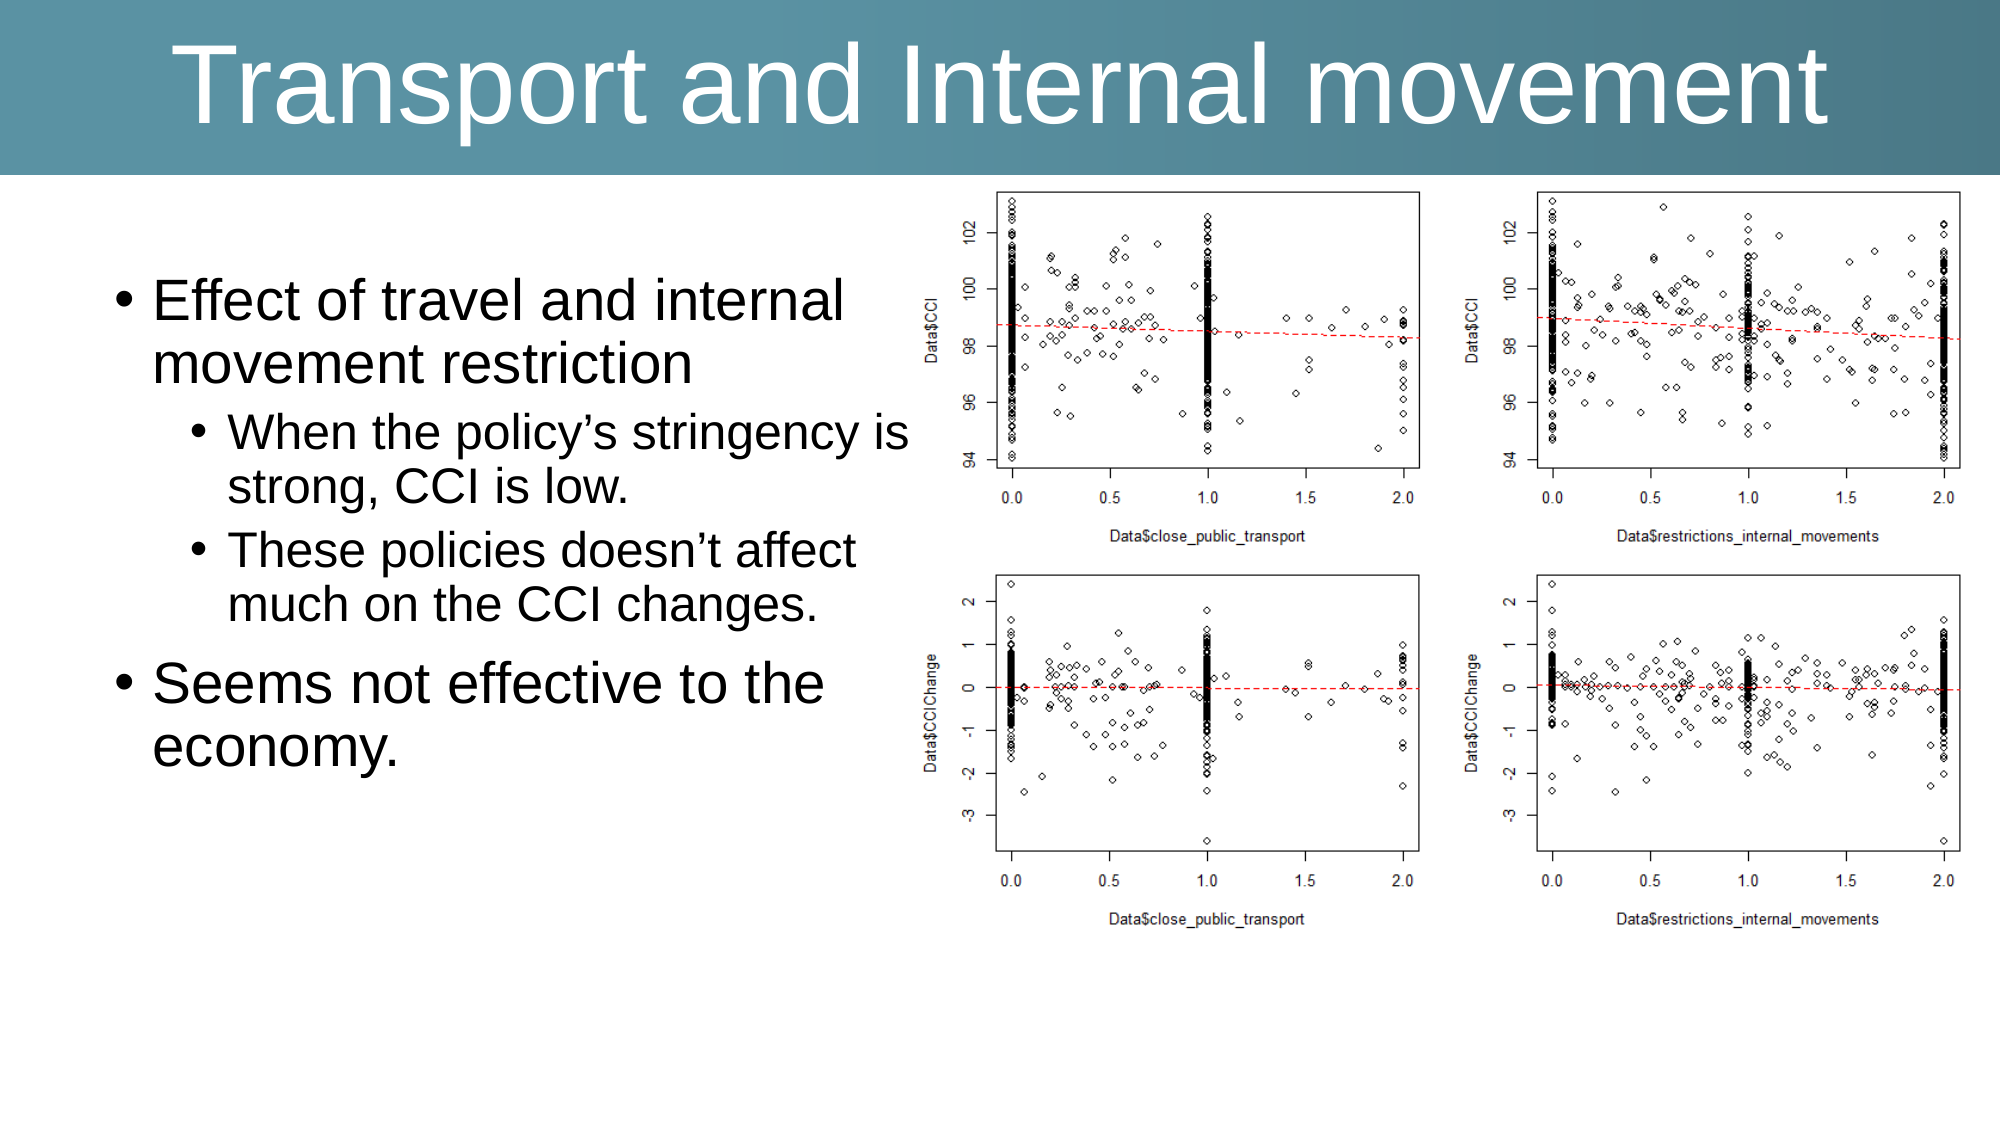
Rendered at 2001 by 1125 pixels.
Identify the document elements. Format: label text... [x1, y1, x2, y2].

list Effect of travel and internal movement restriction When the policy’s stringency is strong, CCI is low. These policies doesn’t affect much on the CCI changes. Seems not effective to the economy. [99, 262, 930, 1005]
picture [918, 181, 2000, 936]
list Transport and Internal movement [50, 27, 1950, 147]
